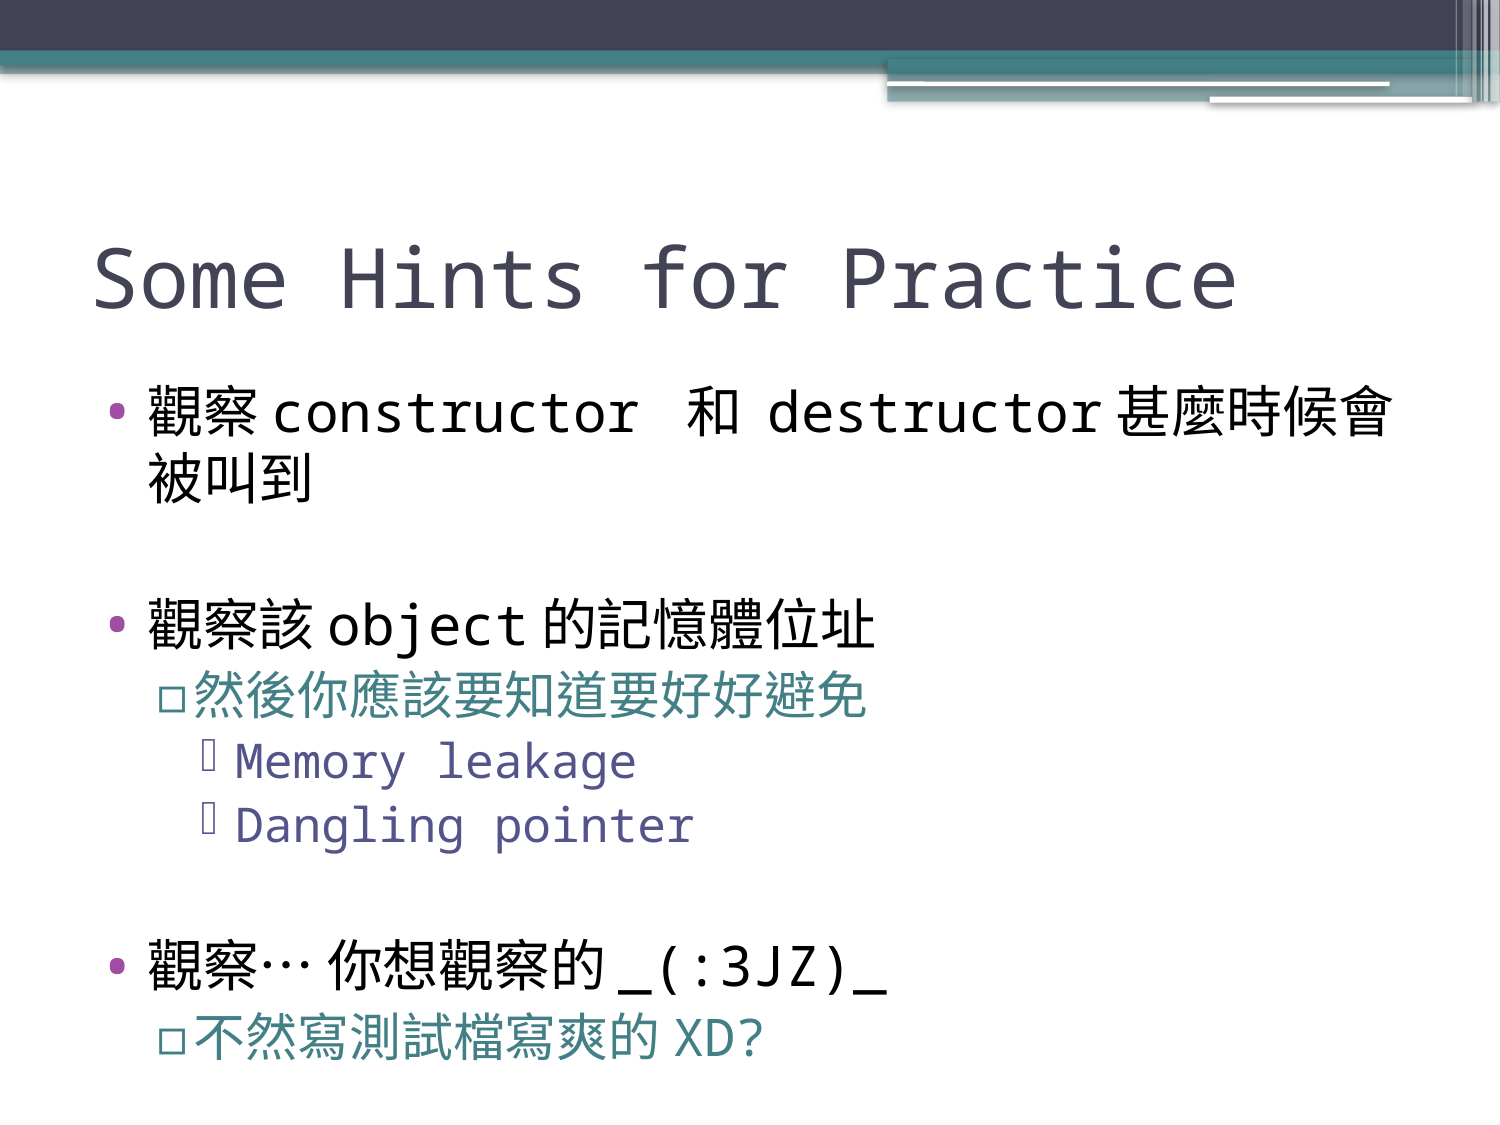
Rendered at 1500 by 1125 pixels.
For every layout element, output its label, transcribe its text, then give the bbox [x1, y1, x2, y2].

list 觀察constructor 和 destructor甚麼時候會被叫到 觀察該object的記憶體位址 然後你應該要知道要好好避免 Memory leakage Dangling pointer 觀察… 你想觀察的_(:3JZ)_ 不然寫測試檔寫爽的XD? [75, 368, 1425, 1079]
title Some Hints for Practice [75, 187, 1425, 363]
